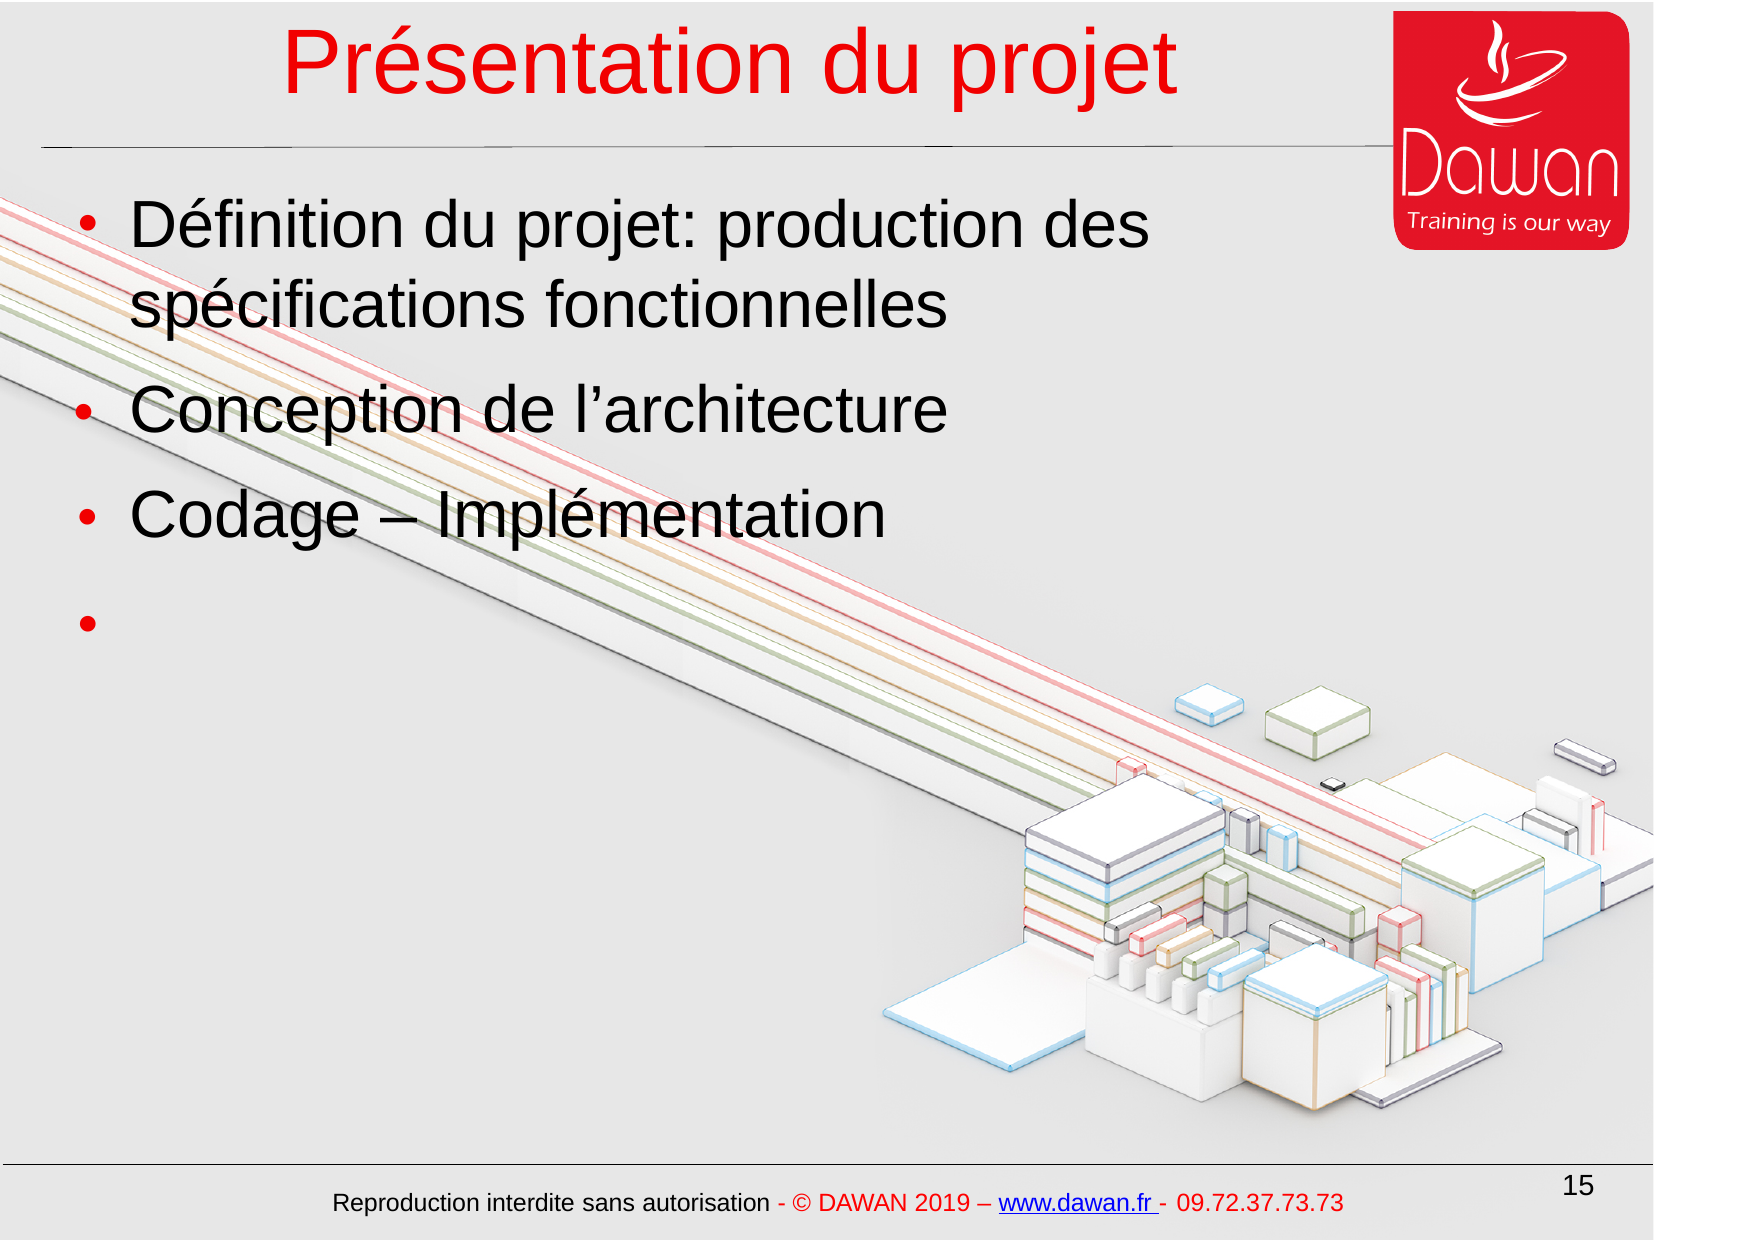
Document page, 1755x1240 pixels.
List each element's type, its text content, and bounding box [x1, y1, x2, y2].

text_box 15 [1557, 1167, 1599, 1240]
text_box Présentation du projet [278, 0, 1228, 152]
picture [0, 2, 1654, 1240]
text_box Reproduction interdite sans autorisation - © DAWAN 2019 – www.dawan.fr - 09.72.37.73.73 [330, 1186, 1353, 1217]
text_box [70, 153, 1428, 656]
